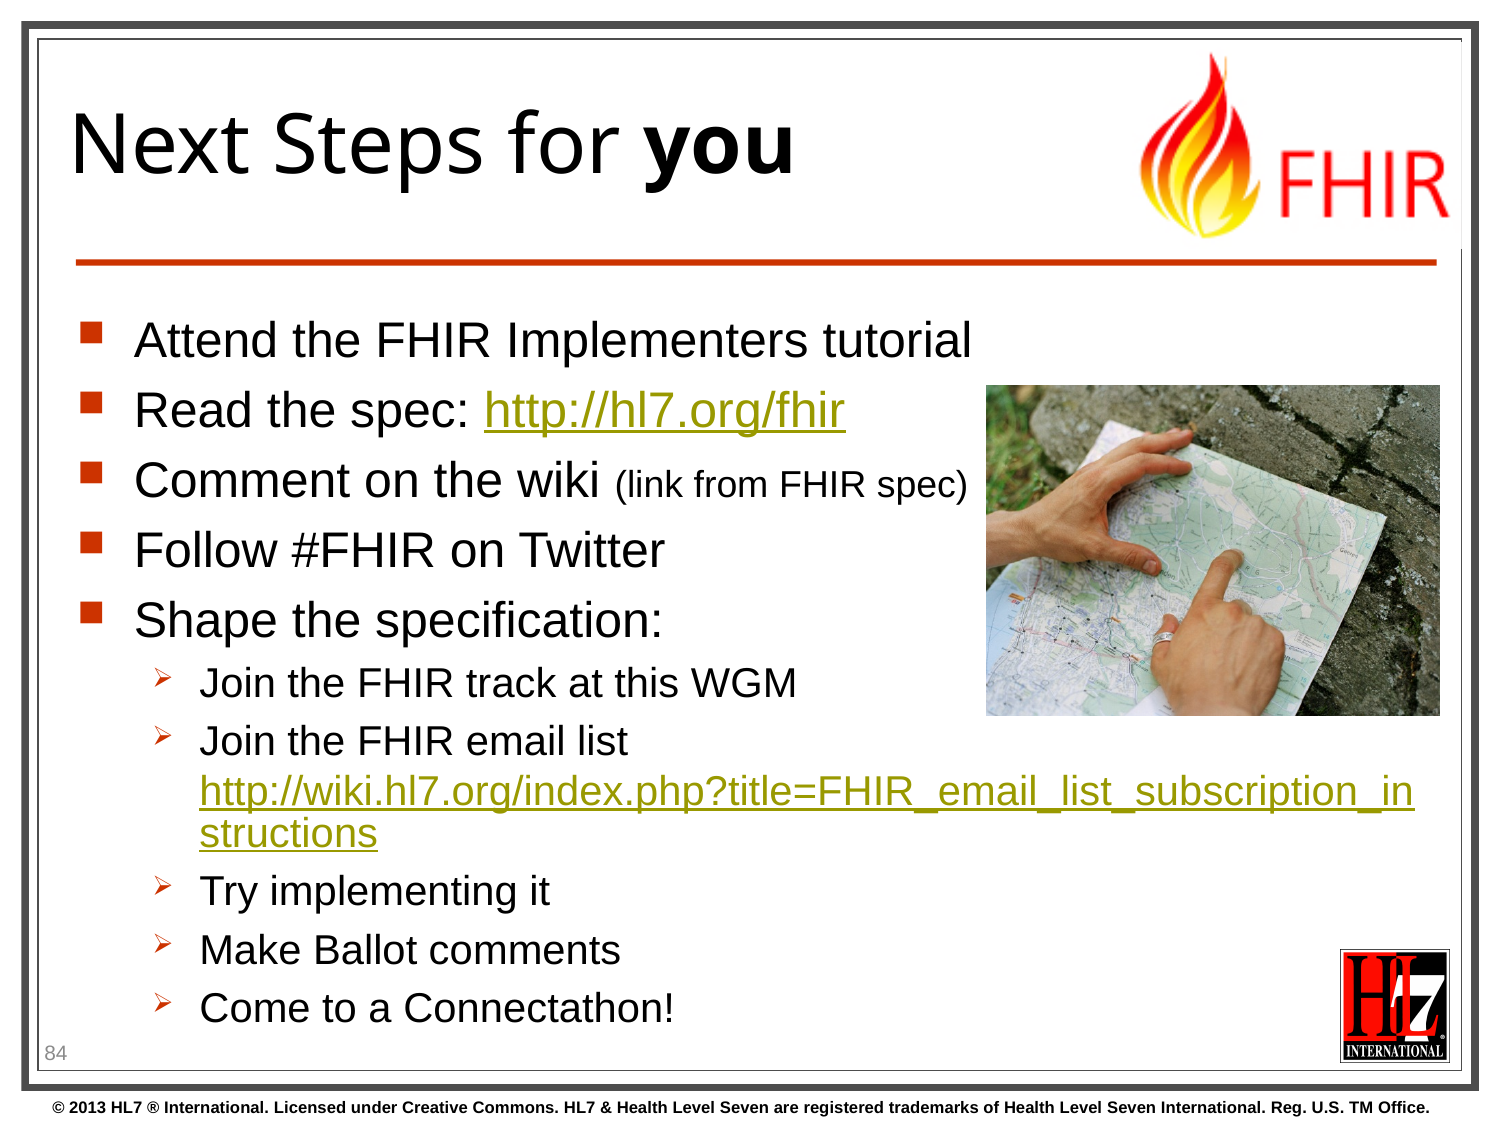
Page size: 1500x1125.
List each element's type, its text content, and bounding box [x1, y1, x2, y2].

title Next Steps for you [53, 54, 1122, 244]
picture [1127, 42, 1462, 249]
list Attend the FHIR Implementers tutorial Read the spec: http://hl7.org/fhir Comment on the wiki (link from FHIR spec) Follow #FHIR on Twitter Shape the specification: Join the FHIR track at this WGM Join the FHIR email list http://wiki.hl7.org/index.php?title=FHIR_email_list_subscription_instructions Try implementing it Make Ballot comments Come to a Connectathon! [62, 299, 1438, 1035]
picture [1340, 949, 1450, 1063]
slide_number 84 [29, 1034, 148, 1071]
picture [985, 385, 1440, 717]
